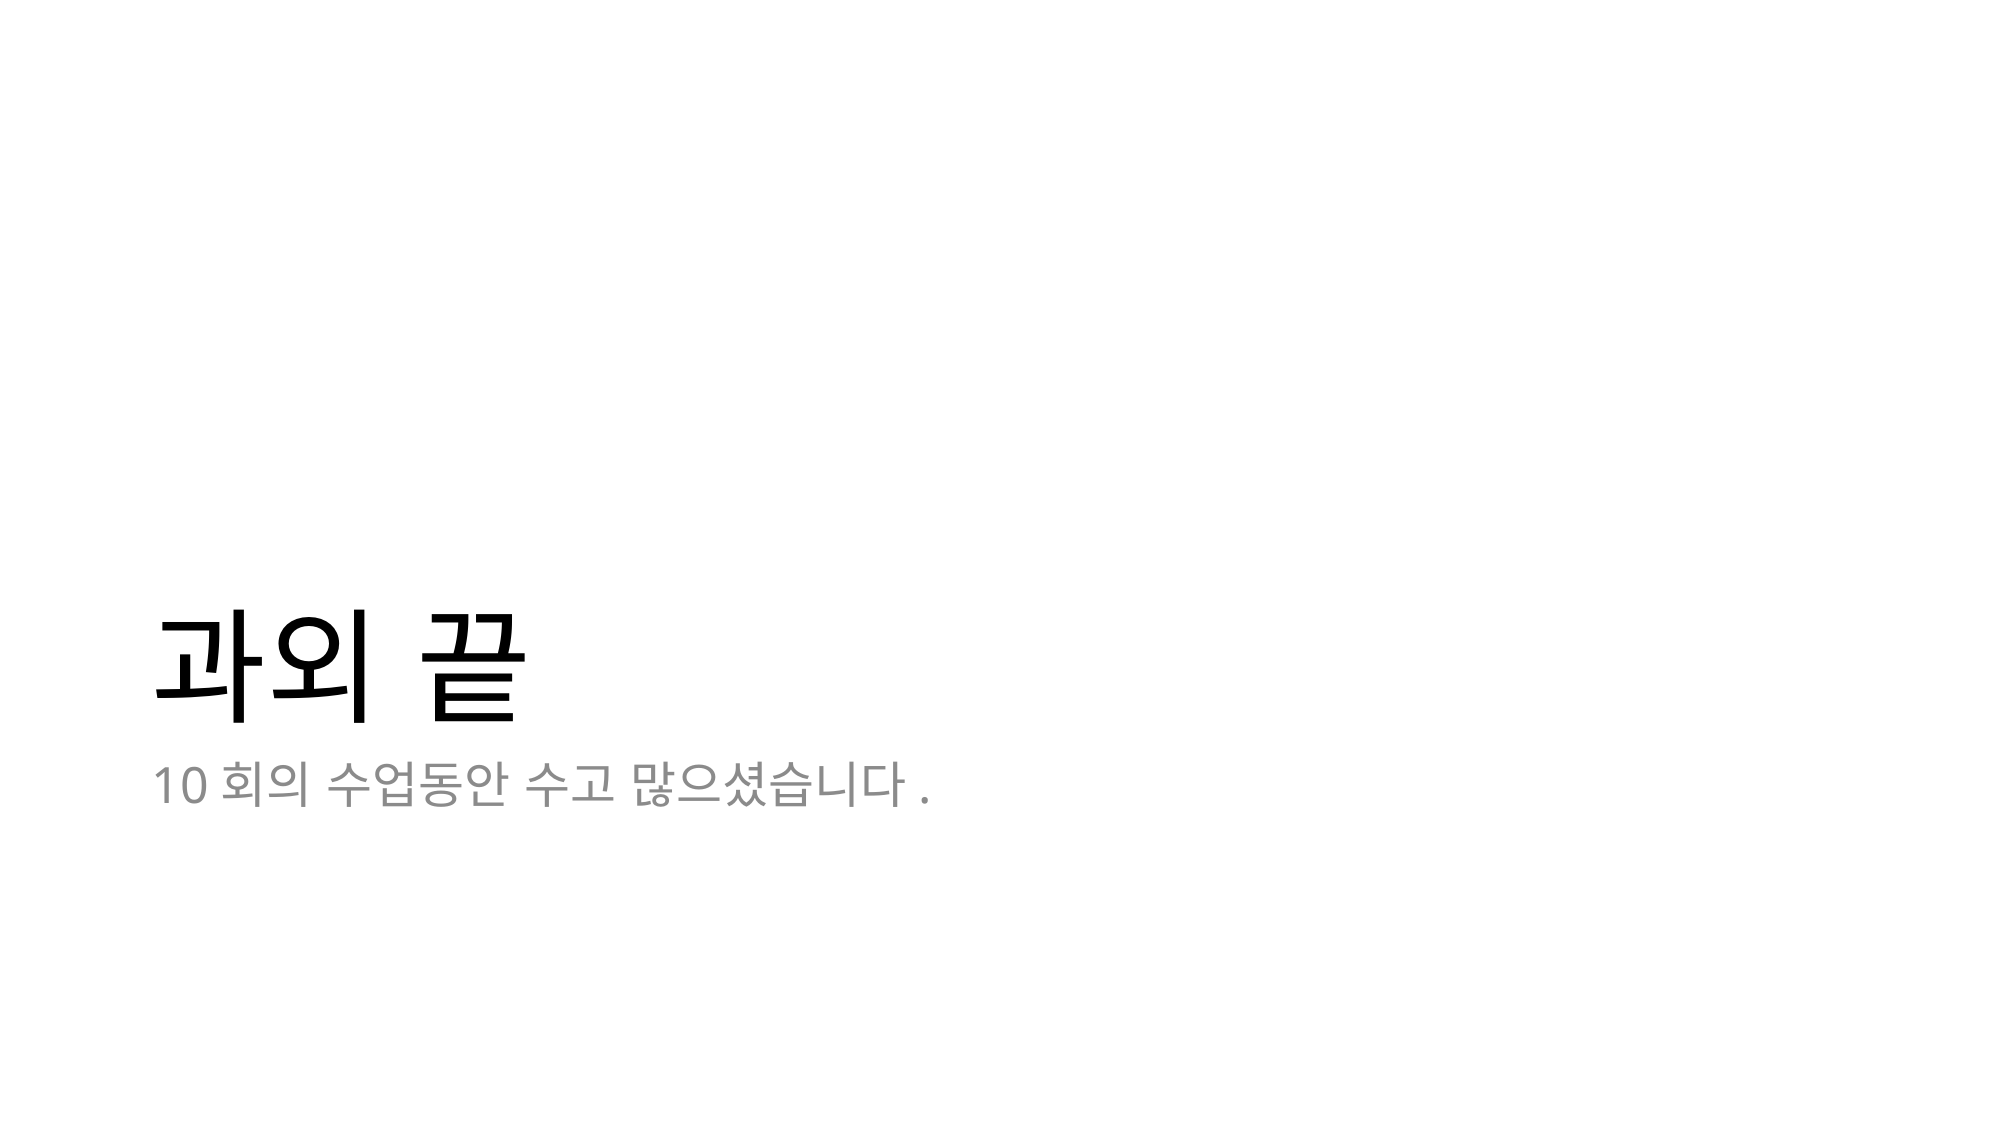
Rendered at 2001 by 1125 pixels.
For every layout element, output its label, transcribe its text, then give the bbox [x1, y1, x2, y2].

title 과외 끝 [136, 280, 1862, 749]
list 10회의 수업동안 수고 많으셨습니다. [136, 752, 1862, 999]
